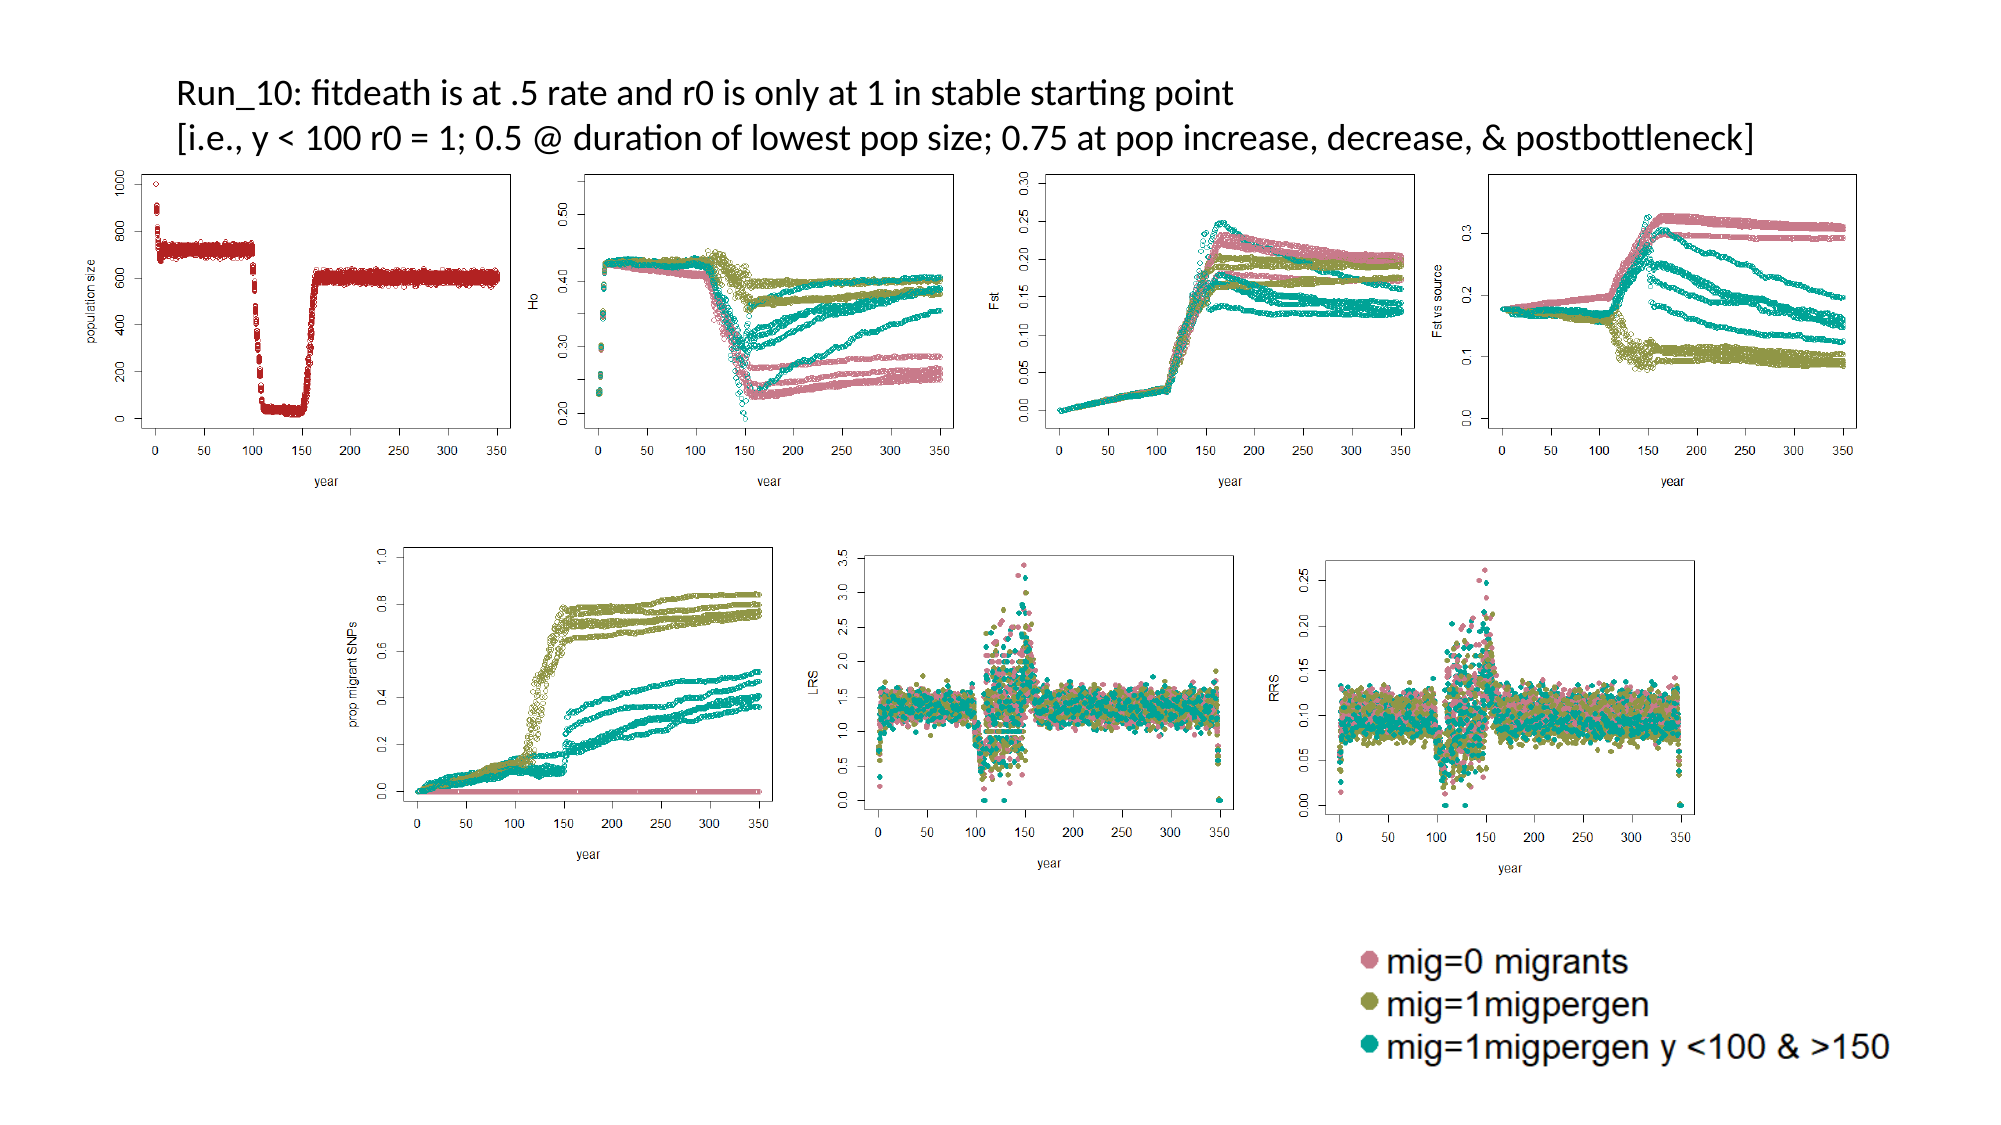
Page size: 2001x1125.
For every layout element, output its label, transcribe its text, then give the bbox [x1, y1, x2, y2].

picture [1351, 941, 1898, 1069]
text_box Run_10: fitdeath is at .5 rate and r0 is only at 1 in stable starting point [i.e., y < 100 r0 = 1; 0.5 @ duration of lowest pop size; 0.75 at pop increase, decrease, & postbottleneck] [161, 60, 1898, 210]
picture [80, 113, 1889, 891]
